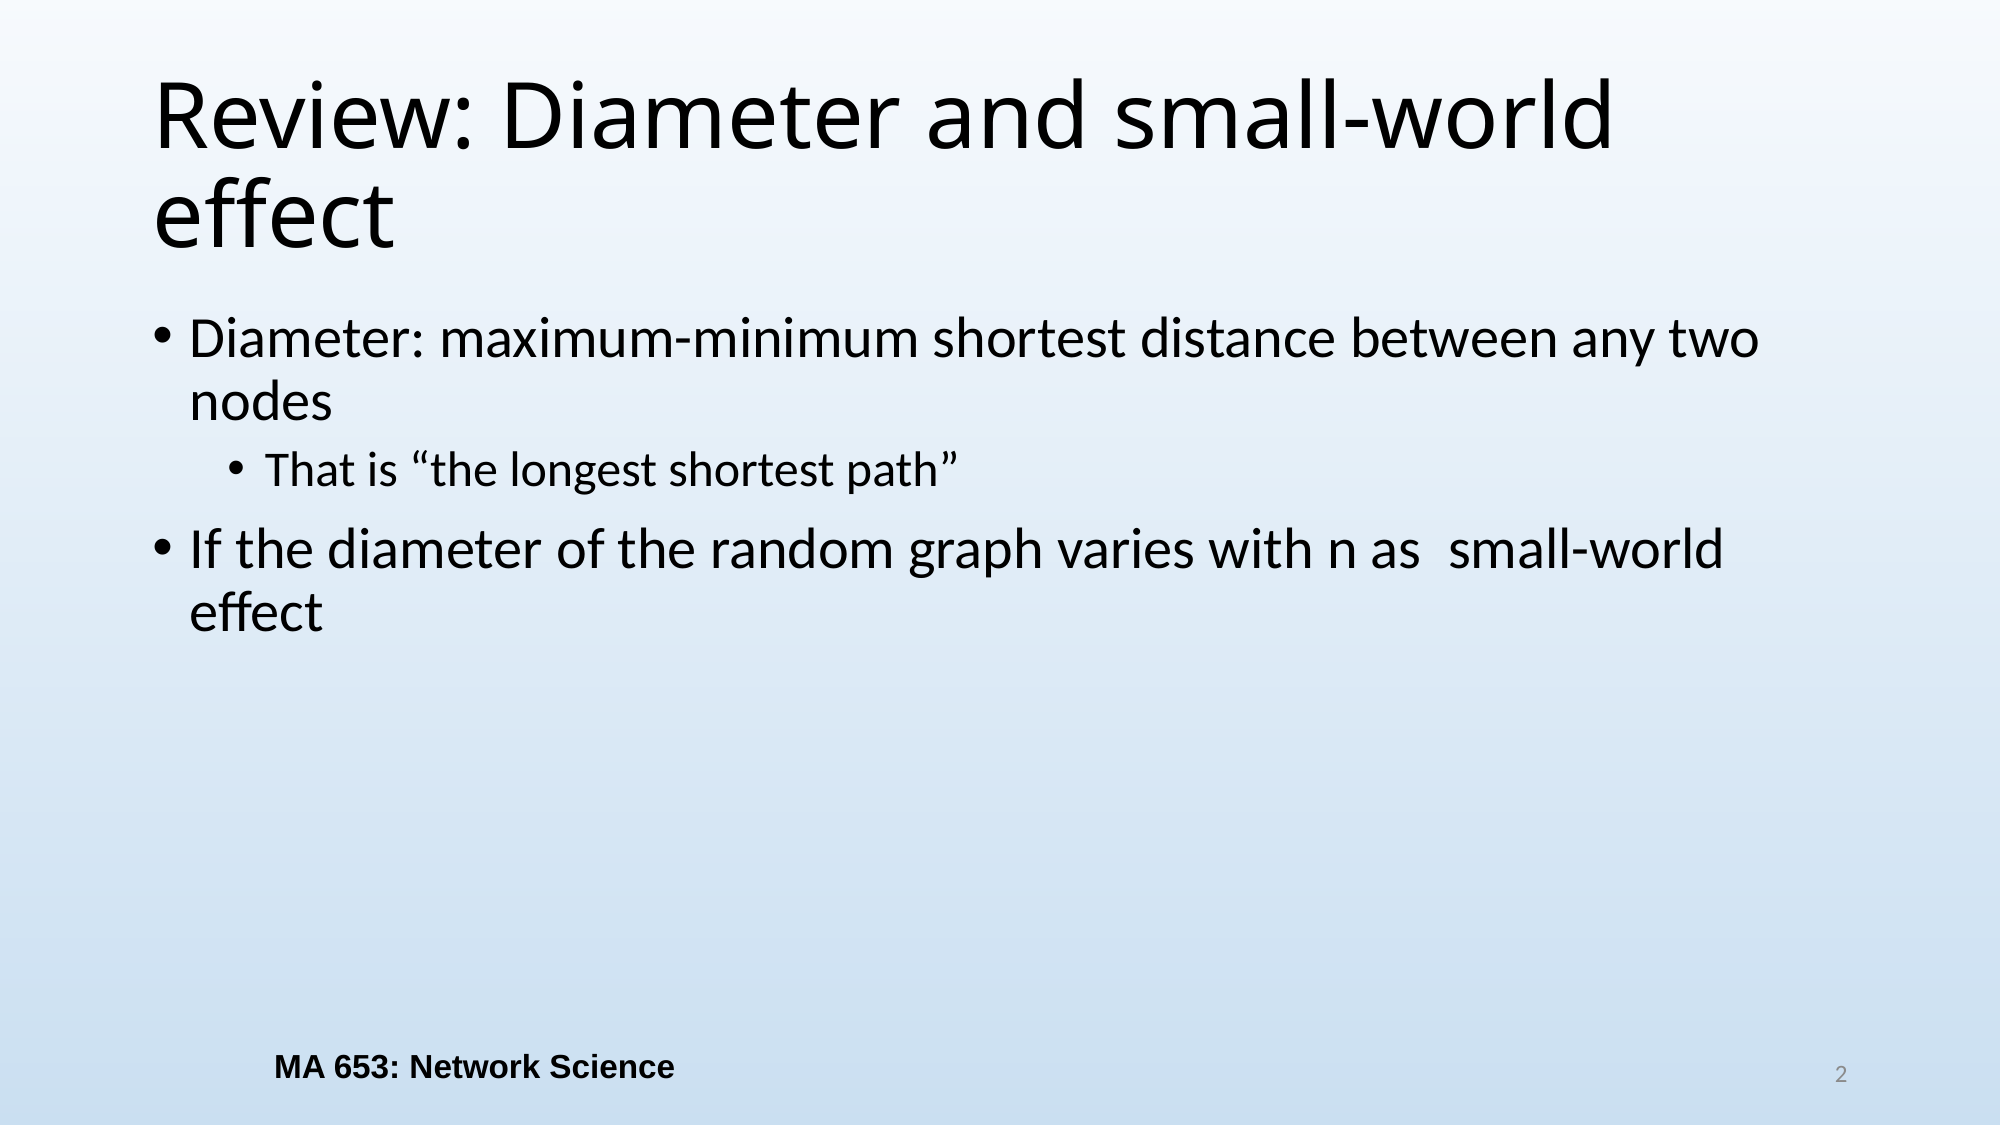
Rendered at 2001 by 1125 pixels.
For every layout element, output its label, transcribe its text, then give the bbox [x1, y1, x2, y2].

title Review: Diameter and small-world effect [137, 59, 1863, 278]
slide_number 2 [1412, 1042, 1863, 1103]
footer MA 653: Network Science [137, 1035, 813, 1096]
